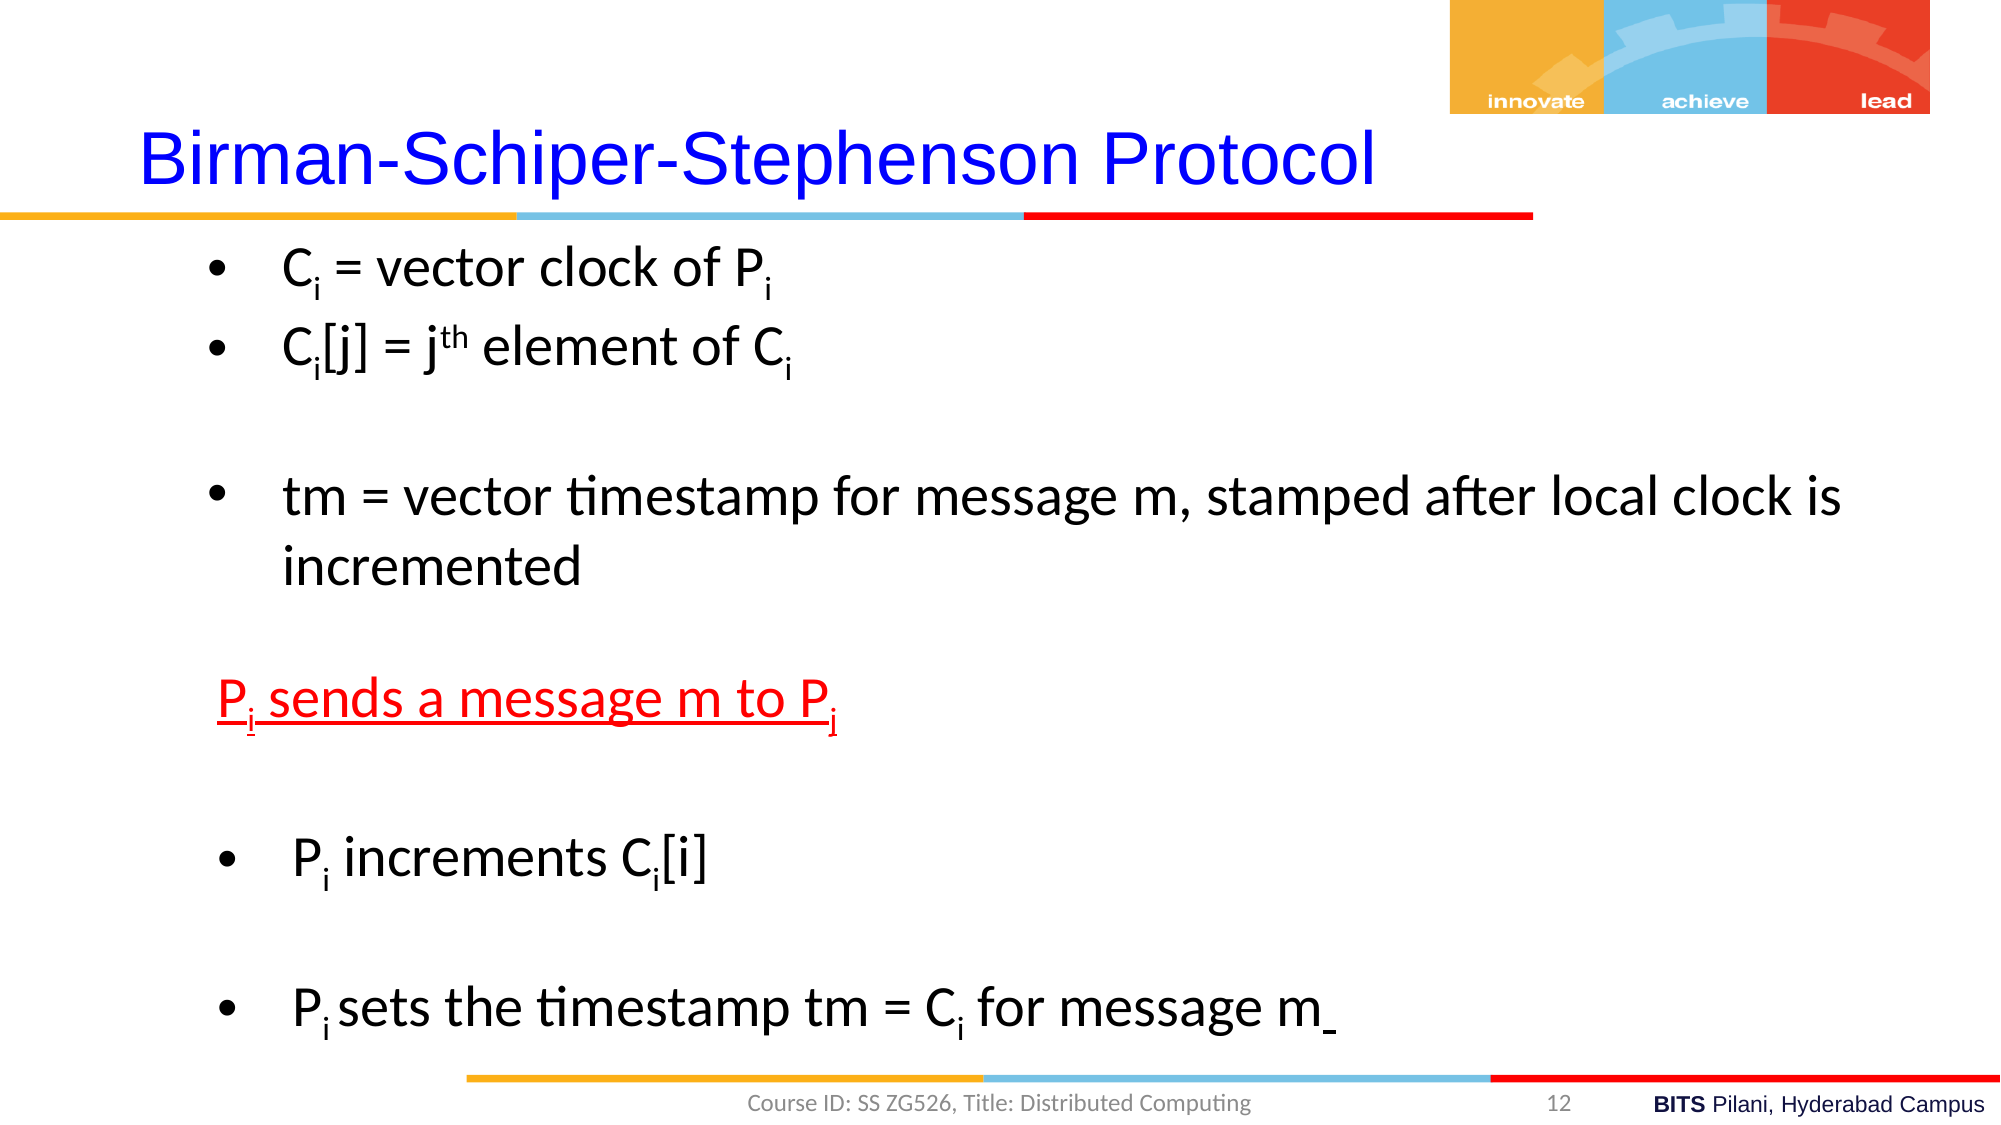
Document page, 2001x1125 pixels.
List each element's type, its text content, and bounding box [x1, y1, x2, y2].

list Birman-Schiper-Stephenson Protocol [66, 60, 1450, 249]
footer Course ID: SS ZG526, Title: Distributed Computing [662, 1071, 1338, 1125]
slide_number 12 [1383, 1071, 1587, 1125]
picture [1449, 0, 1930, 114]
text_box Ci = vector clock of Pi Ci[j] = jth element of Ci tm = vector timestamp for message m, stamped after local clock is incremented [117, 220, 1883, 675]
text_box Pi sends a message m to Pj Pi increments Ci[i] Pi sets the timestamp tm = Ci for message m [202, 651, 1421, 1055]
